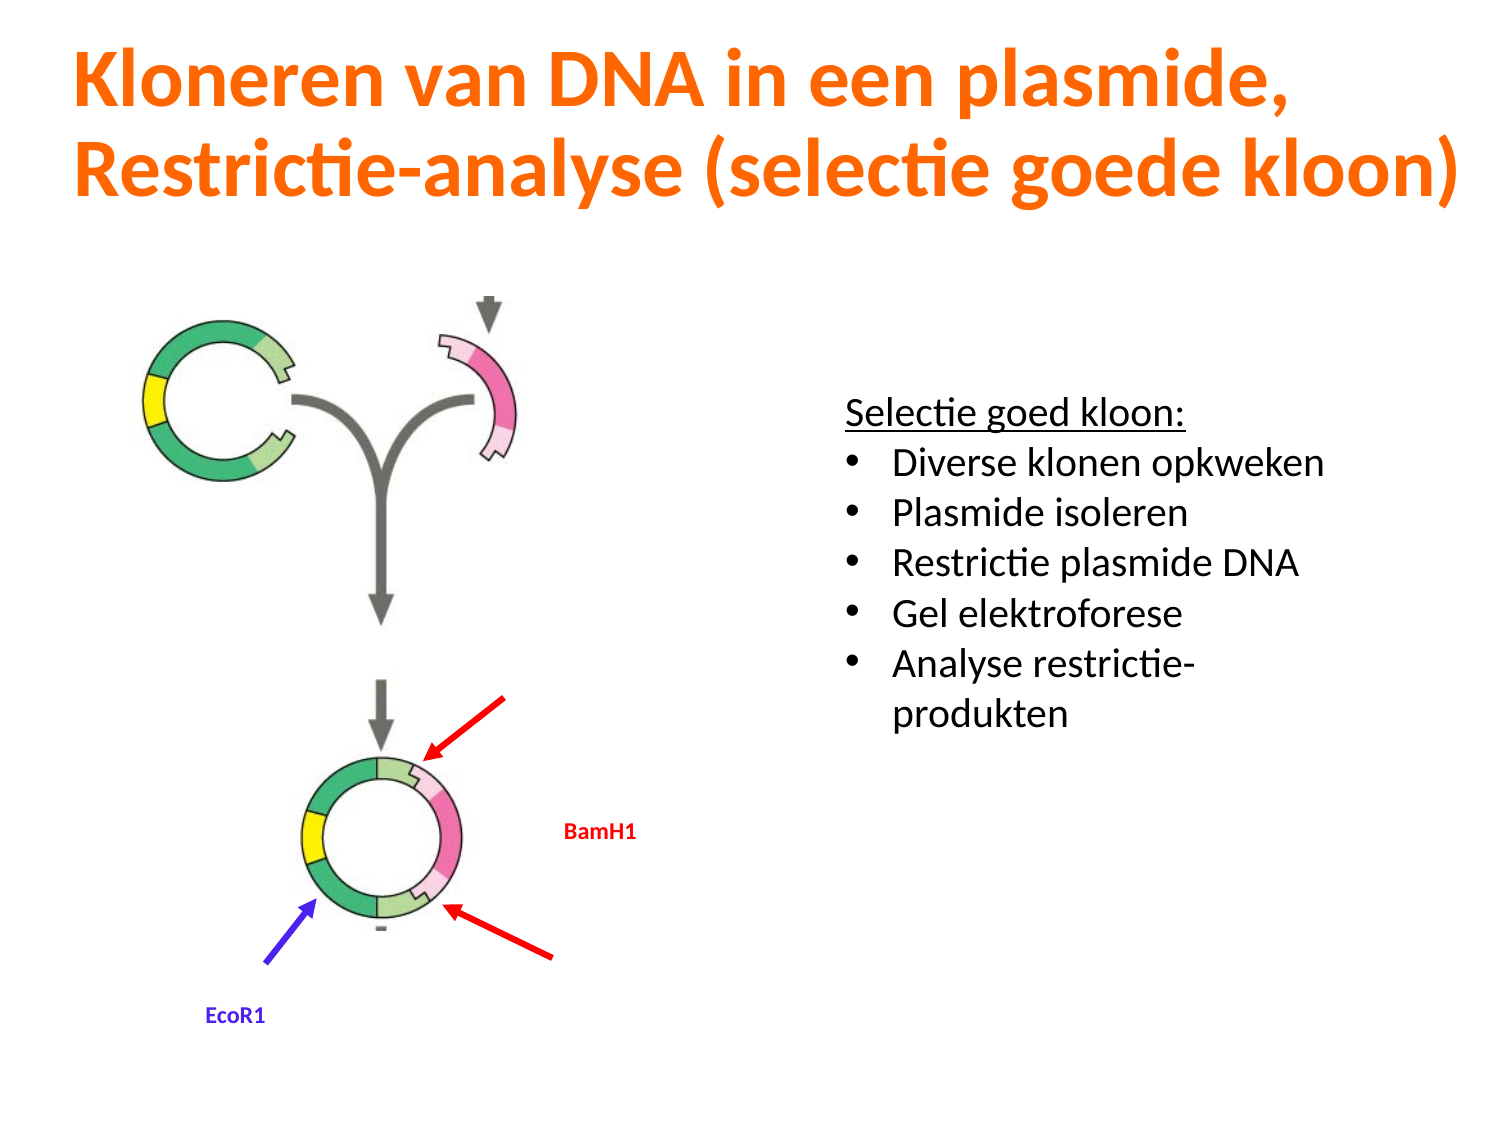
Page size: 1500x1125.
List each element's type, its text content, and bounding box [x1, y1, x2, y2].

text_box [190, 898, 443, 1030]
text_box Selectie goed kloon: Diverse klonen opkweken Plasmide isoleren Restrictie plasmide DNA Gel elektroforese Analyse restrictie-produkten [830, 377, 1344, 743]
title Kloneren van DNA in een plasmide, Restrictie-analyse (selectie goede kloon) [58, 30, 1500, 218]
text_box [422, 697, 802, 958]
picture [66, 296, 689, 931]
